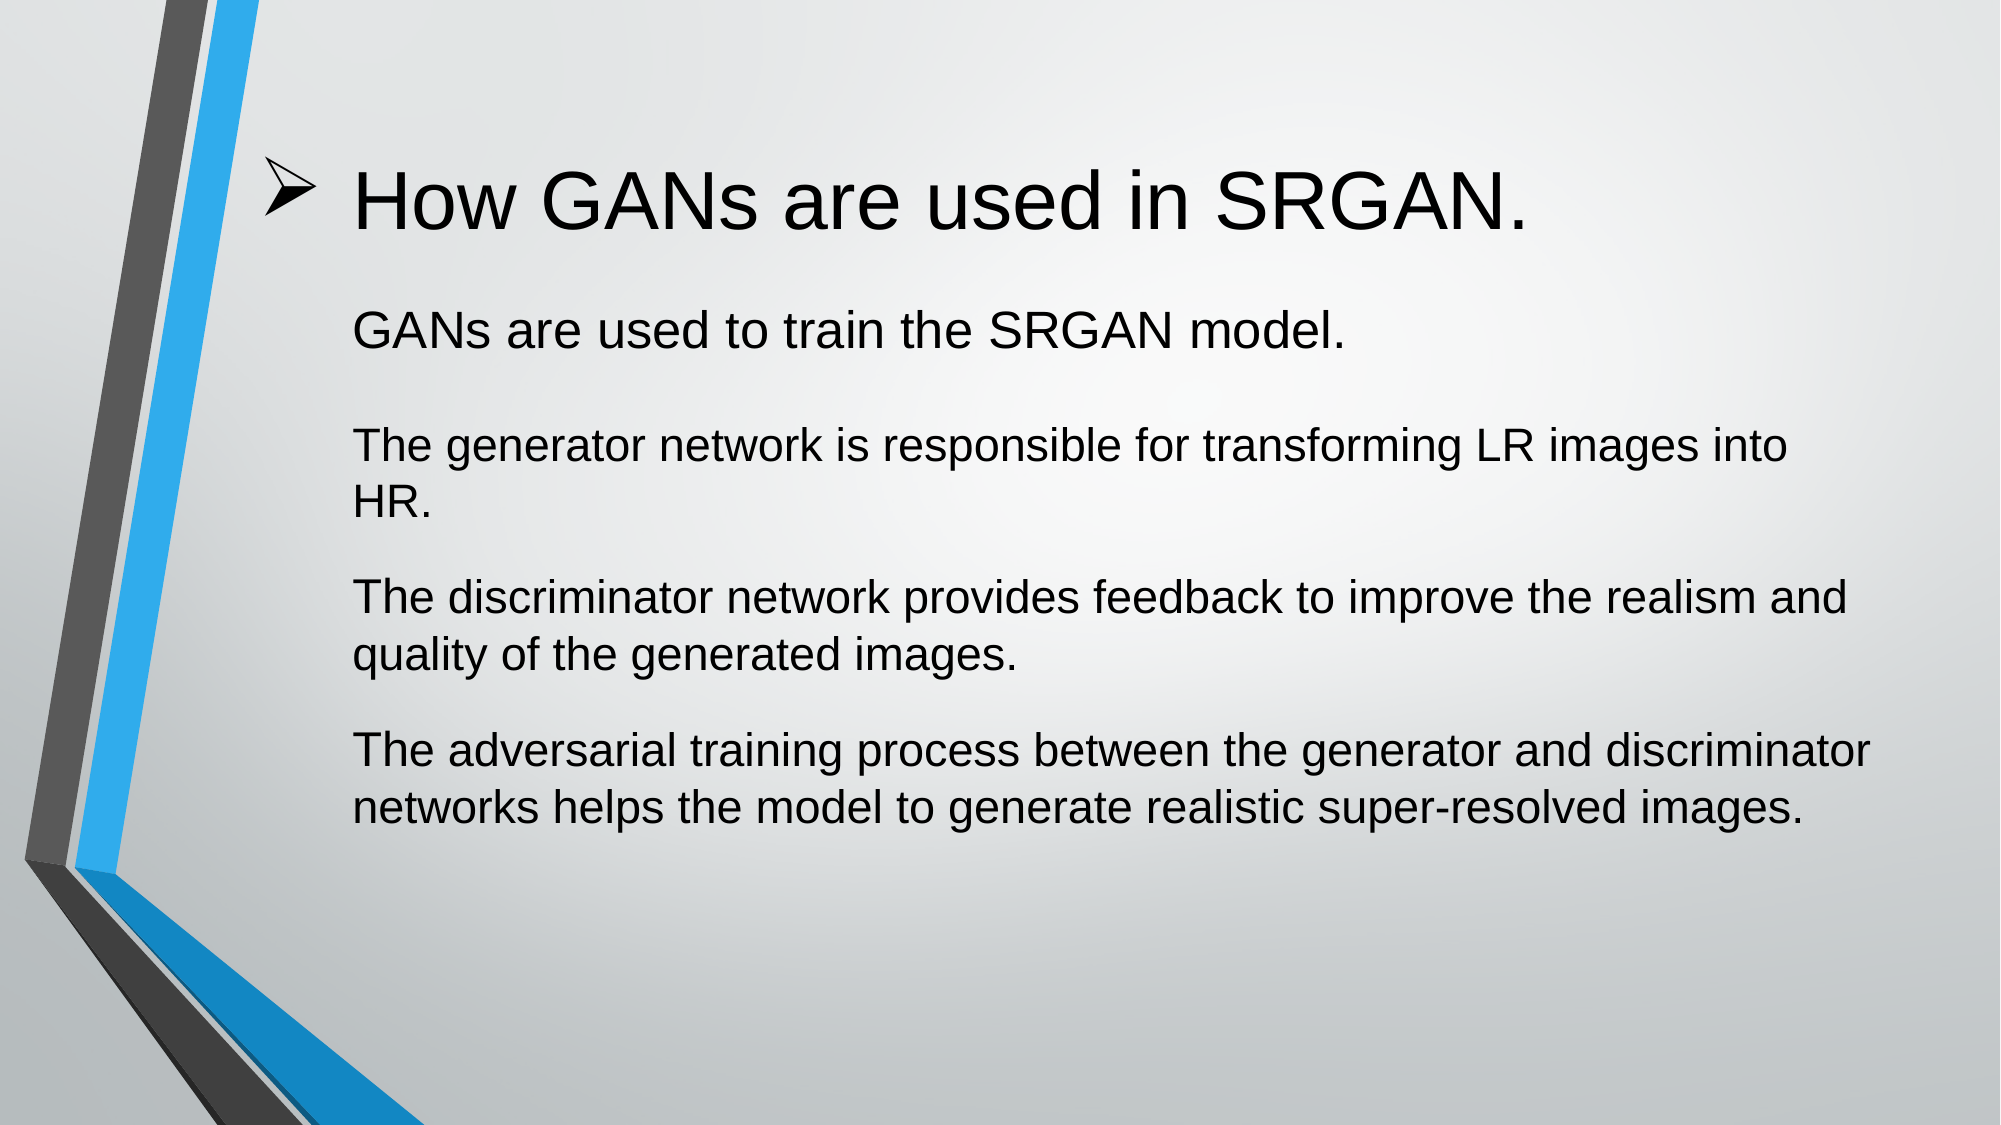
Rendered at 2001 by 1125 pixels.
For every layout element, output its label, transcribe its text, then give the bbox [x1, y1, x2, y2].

title How GANs are used in SRGAN. GANs are used to train the SRGAN model. The generator network is responsible for transforming LR images into HR. The discriminator network provides feedback to improve the realism and quality of the generated images. The adversarial training process between the generator and discriminator networks helps the model to generate realistic super-resolved images. [243, 112, 1887, 868]
